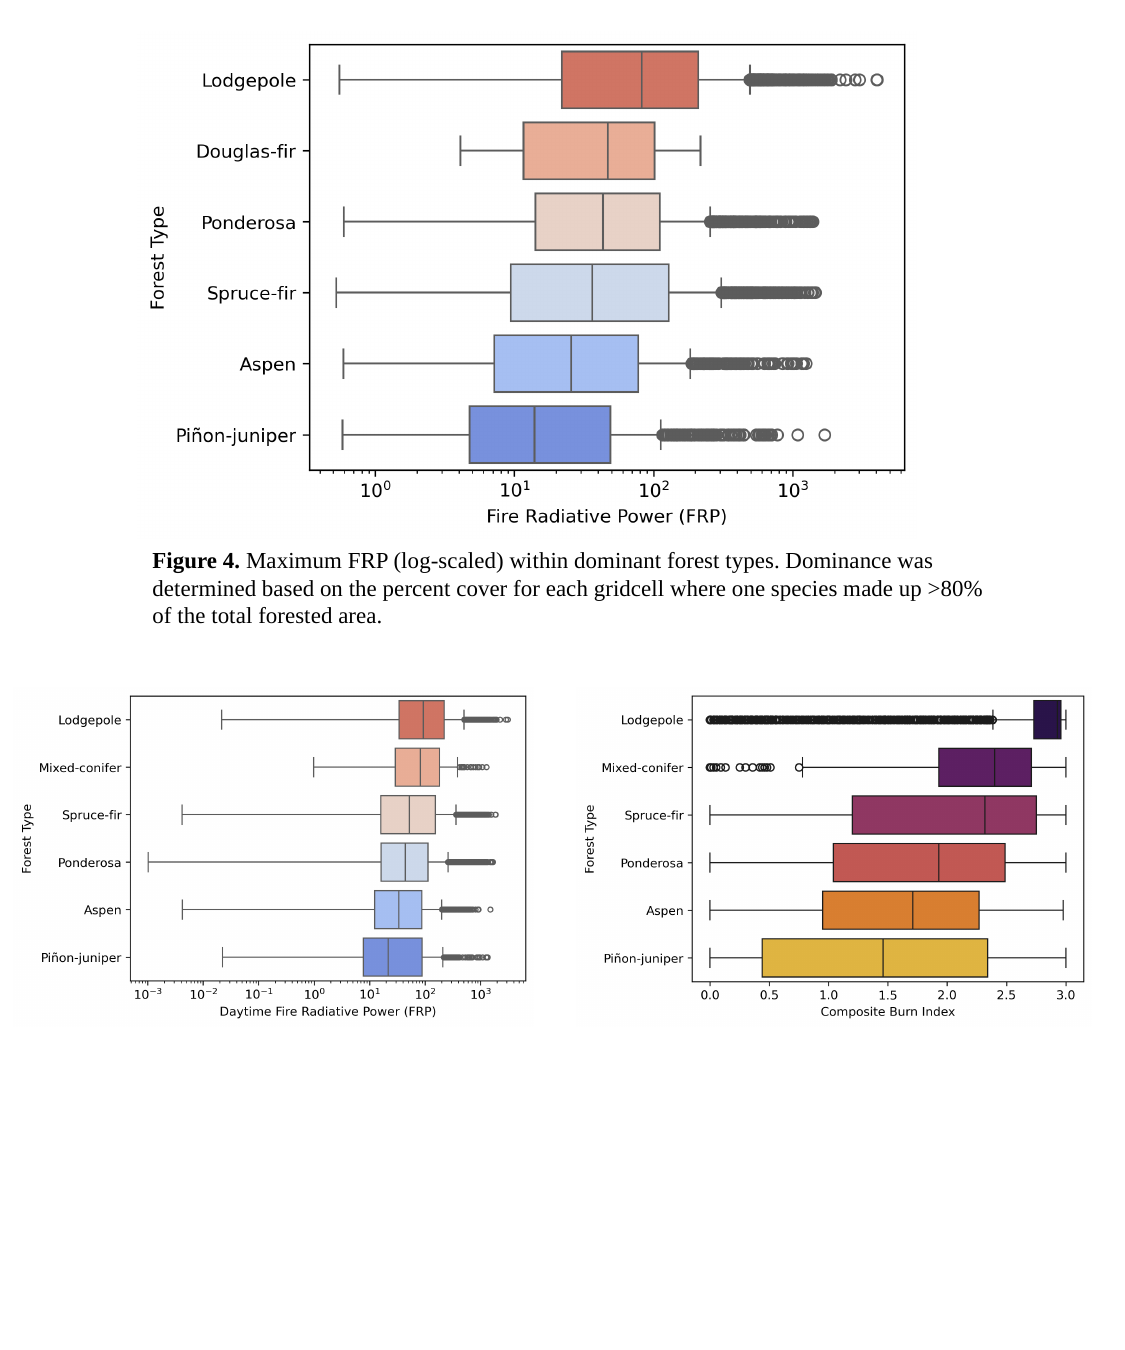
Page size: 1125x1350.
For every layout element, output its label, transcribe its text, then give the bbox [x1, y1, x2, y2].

picture [13, 687, 535, 1027]
picture [576, 687, 1092, 1027]
text_box Figure 4. Maximum FRP (log-scaled) within dominant forest types. Dominance was determined based on the percent cover for each gridcell where one species made up >80% of the total forested area. [137, 538, 1016, 636]
picture [137, 31, 917, 539]
